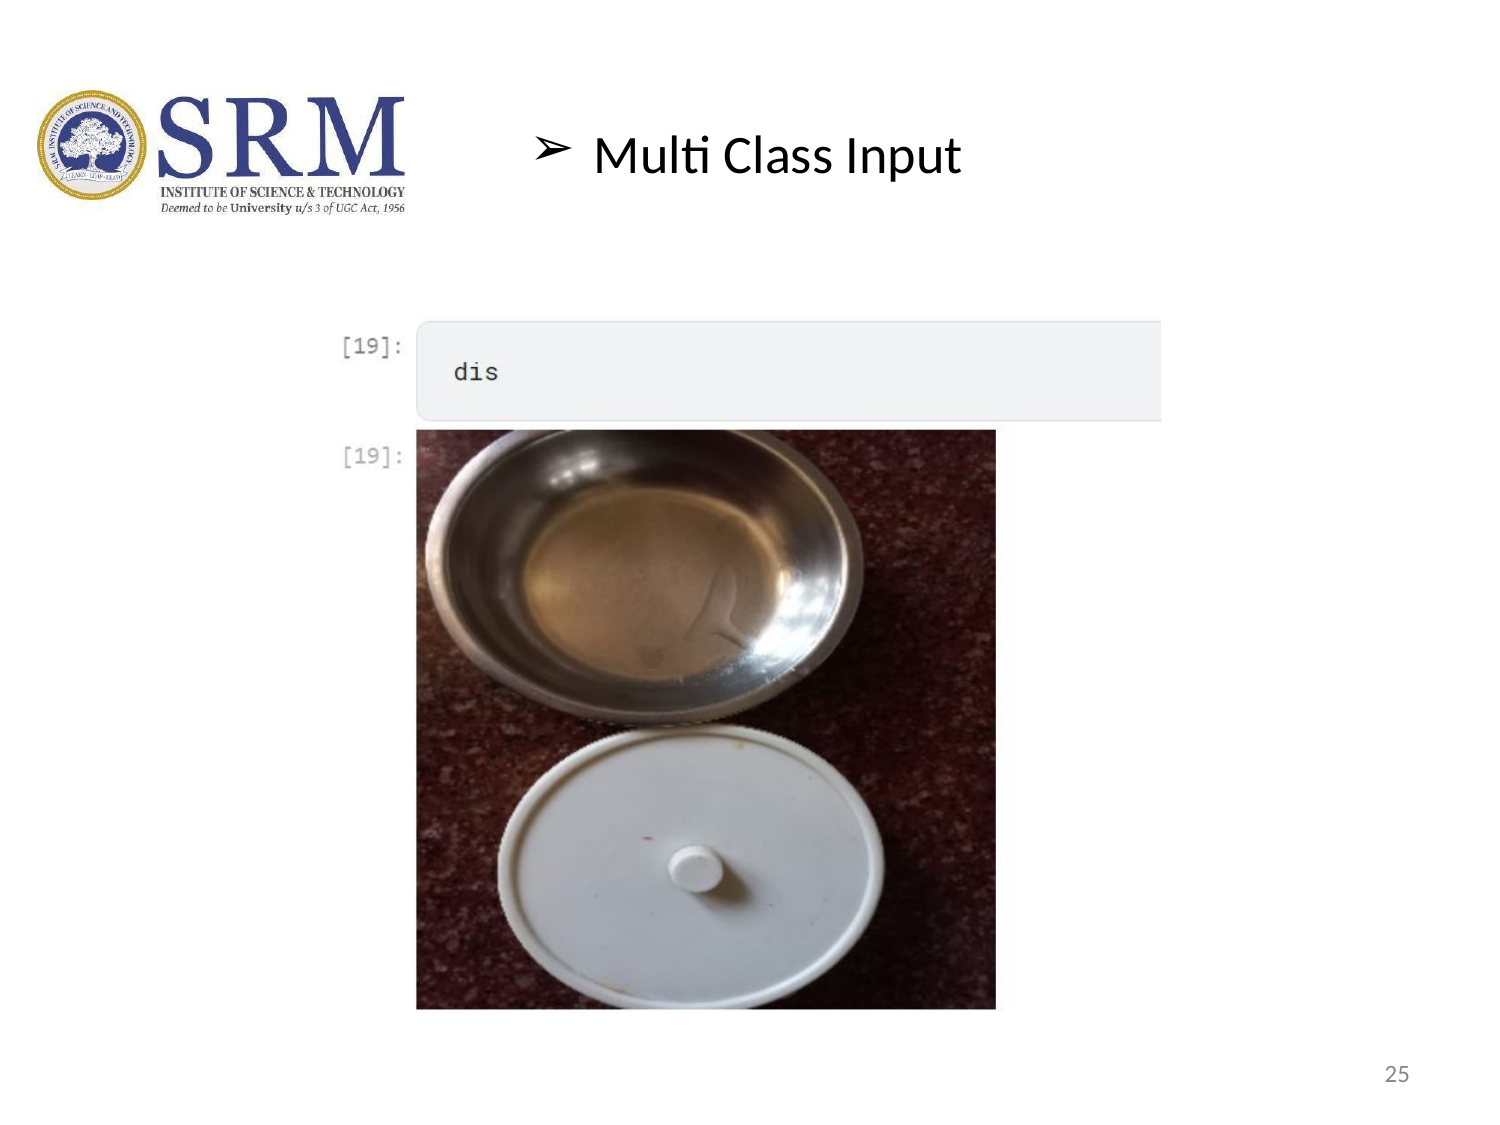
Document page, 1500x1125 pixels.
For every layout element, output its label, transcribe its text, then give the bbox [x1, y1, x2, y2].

slide_number ‹#› [1074, 1042, 1425, 1103]
text_box Multi Class Input [503, 104, 996, 200]
picture [338, 239, 1162, 1018]
picture [37, 90, 405, 215]
